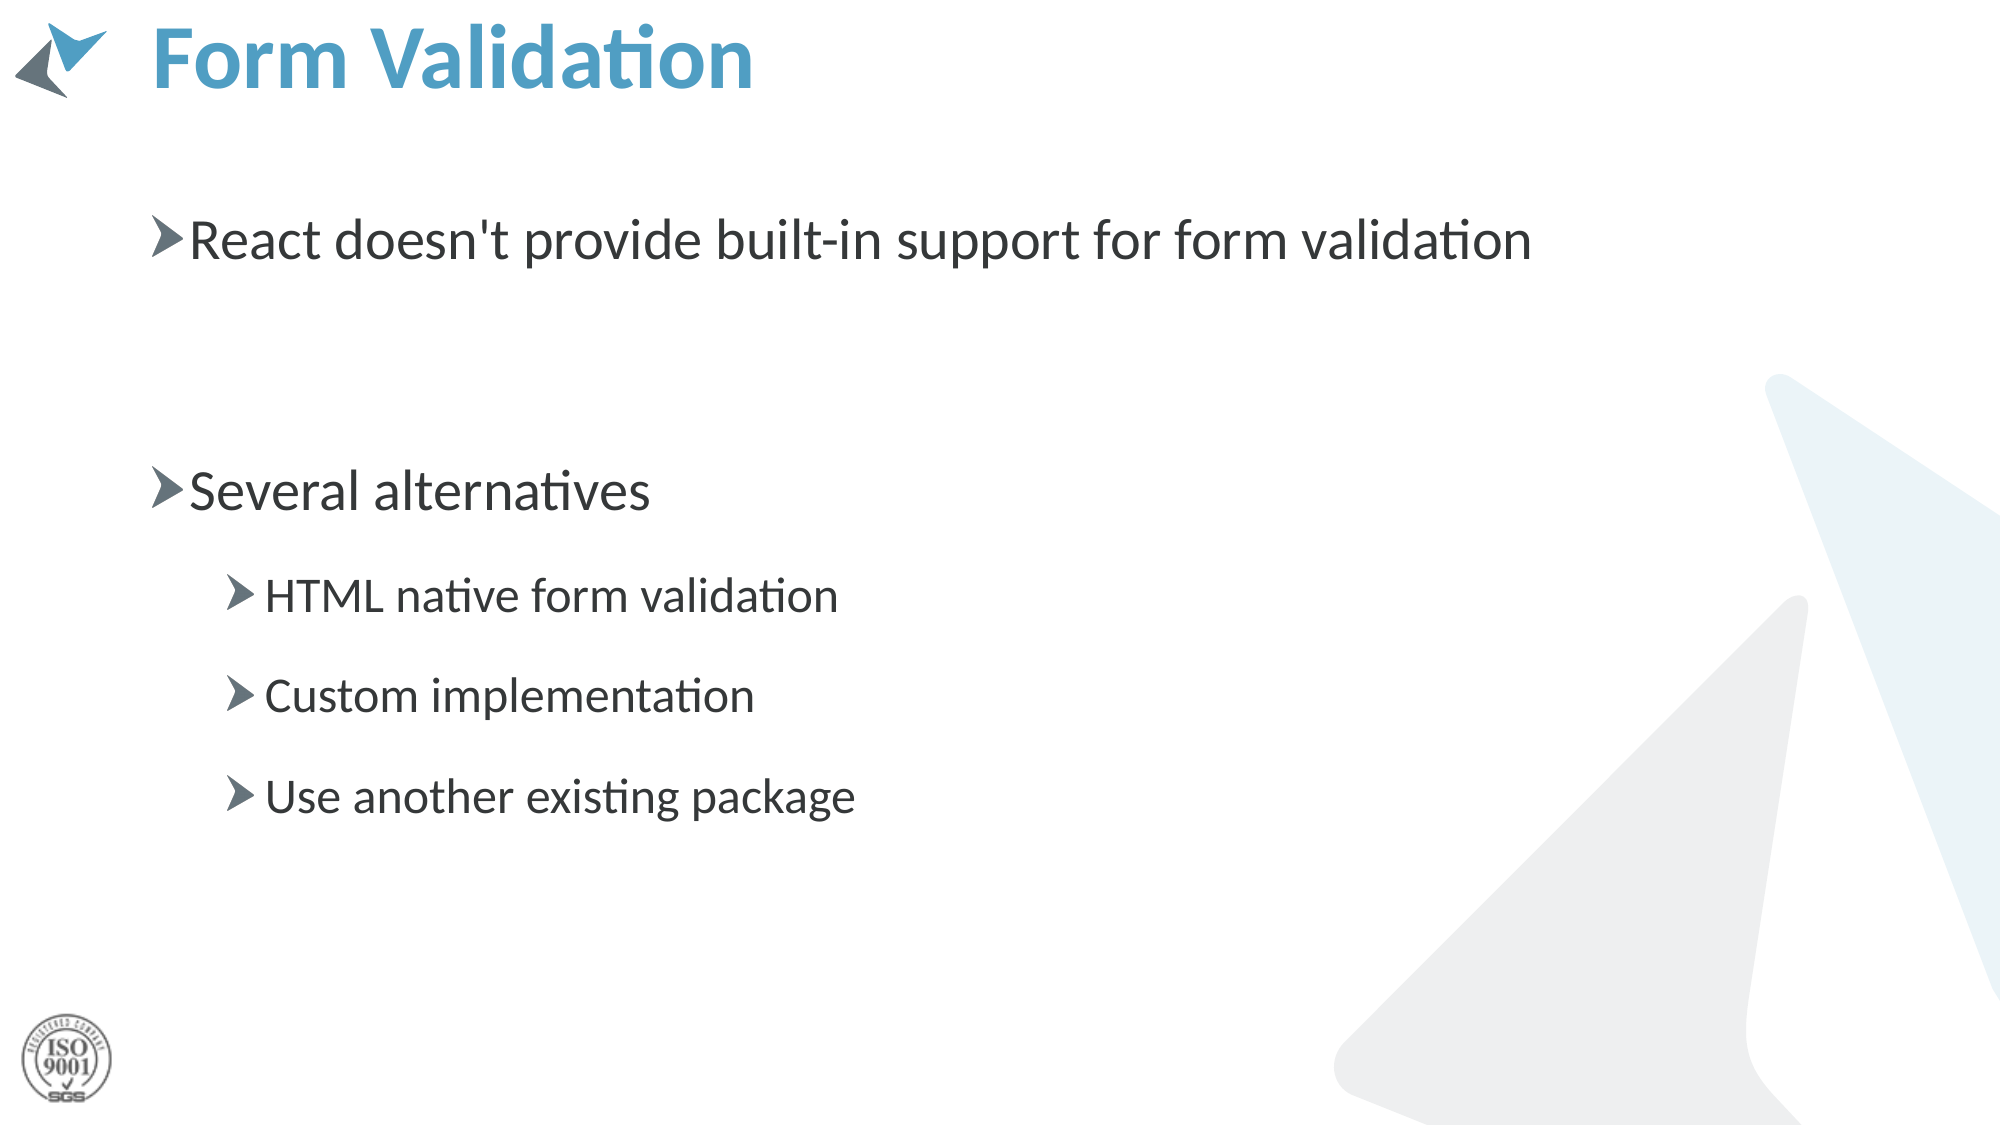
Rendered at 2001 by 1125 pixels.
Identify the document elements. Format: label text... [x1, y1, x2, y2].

picture [227, 574, 258, 610]
picture [20, 1011, 115, 1106]
picture [152, 466, 188, 508]
picture [152, 215, 188, 257]
list React doesn't provide built-in support for form validation Several alternatives HTML native form validation Custom implementation Use another existing package [137, 158, 1838, 1010]
title Form Validation [137, 0, 1838, 119]
picture [227, 775, 258, 811]
picture [227, 675, 258, 711]
